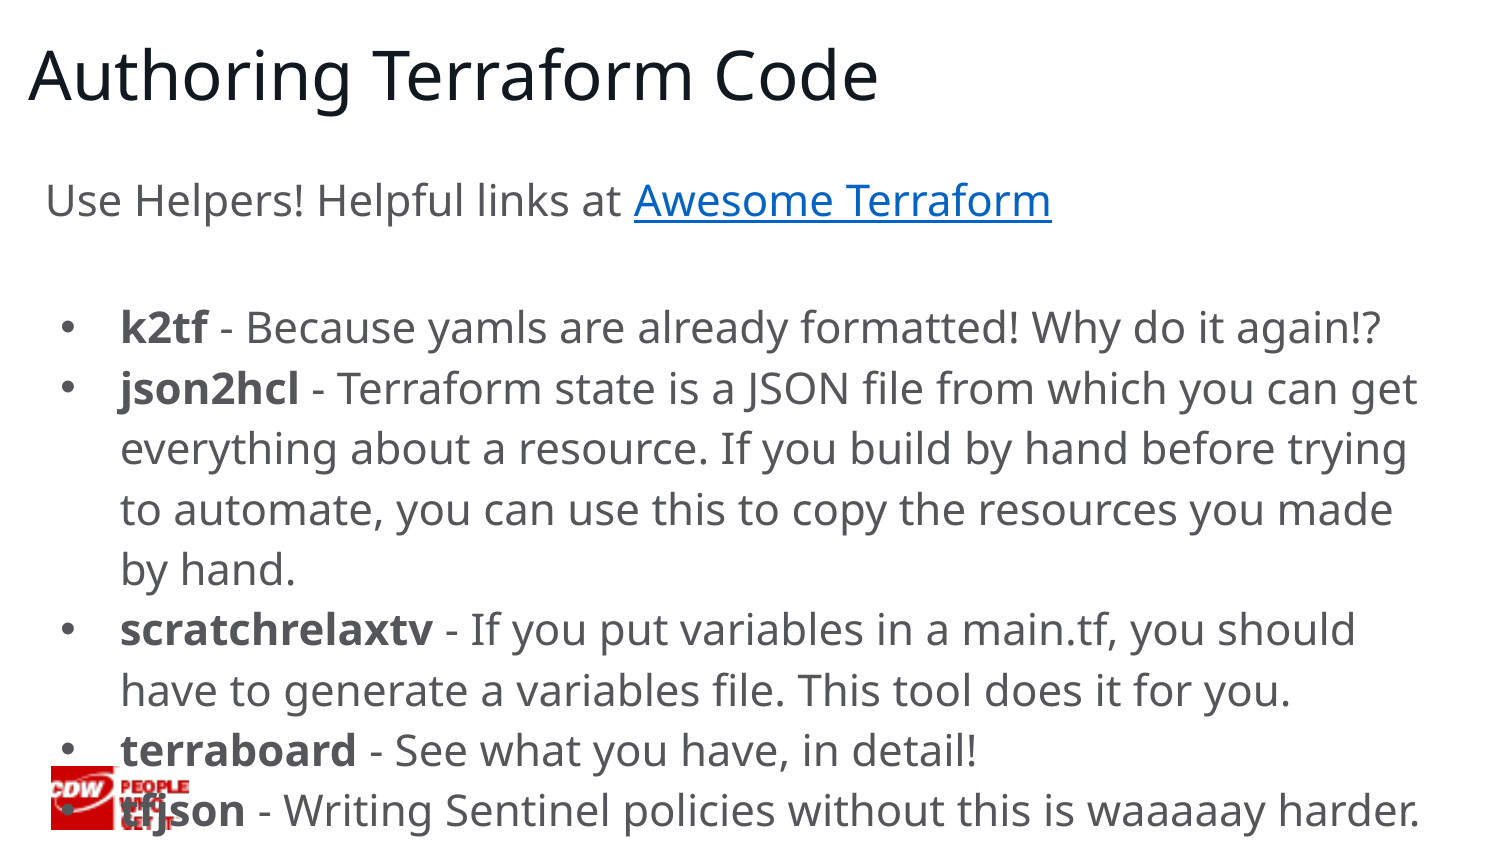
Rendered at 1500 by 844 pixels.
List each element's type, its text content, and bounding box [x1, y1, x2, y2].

picture [51, 766, 189, 830]
list Use Helpers! Helpful links at Awesome Terraform k2tf - Because yamls are already formatted! Why do it again!? json2hcl - Terraform state is a JSON file from which you can get everything about a resource. If you build by hand before trying to automate, you can use this to copy the resources you made by hand. scratchrelaxtv - If you put variables in a main.tf, you should have to generate a variables file. This tool does it for you. terraboard - See what you have, in detail! tfjson - Writing Sentinel policies without this is waaaaay harder. [33, 157, 1447, 766]
title Authoring Terraform Code [16, 22, 1481, 135]
